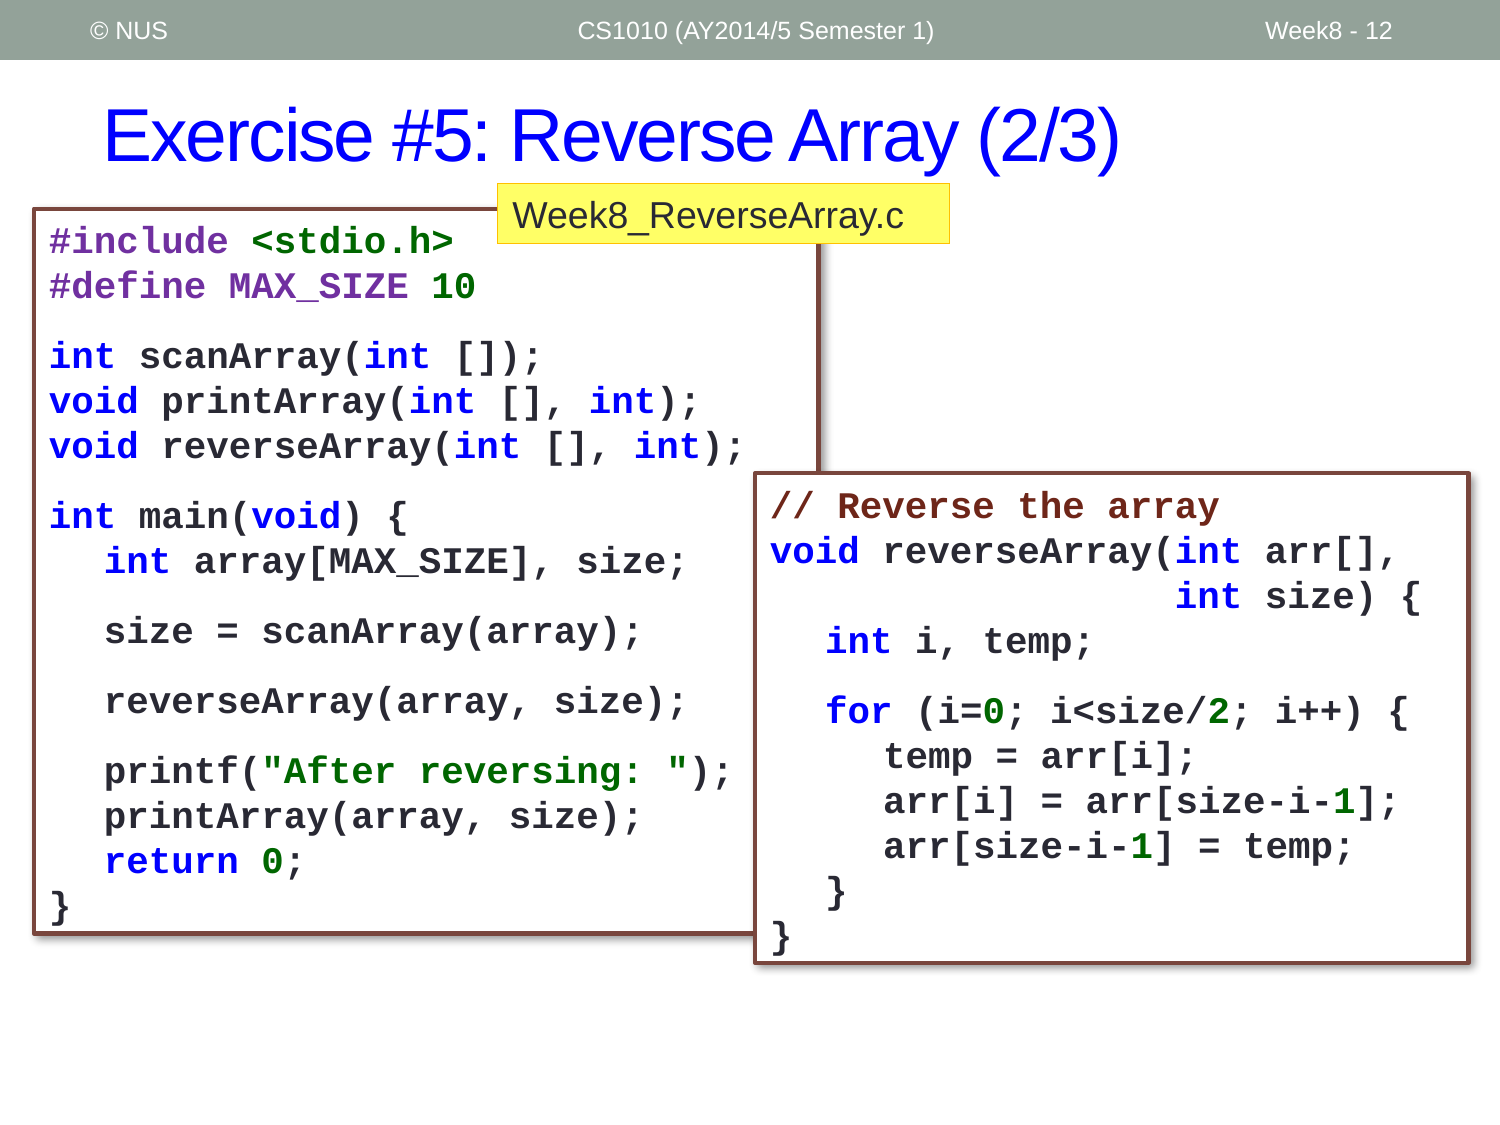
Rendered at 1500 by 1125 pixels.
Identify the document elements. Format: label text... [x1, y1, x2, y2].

text_box Week8_ReverseArray.c [497, 183, 950, 244]
footer CS1010 (AY2014/5 Semester 1) [562, 3, 1238, 57]
slide_number © NUS [75, 3, 550, 57]
text_box #include <stdio.h> #define MAX_SIZE 10 int scanArray(int []); void printArray(int [], int); void reverseArray(int [], int); int main(void) { int array[MAX_SIZE], size; size = scanArray(array); reverseArray(array, size); printf("After reversing: "); printArray(array, size); return 0; } [32, 207, 821, 936]
text_box // Reverse the array void reverseArray(int arr[], int size) { int i, temp; for (i=0; i<size/2; i++) { temp = arr[i]; arr[i] = arr[size-i-1]; arr[size-i-1] = temp; } } [753, 471, 1471, 965]
title Exercise #5: Reverse Array (2/3) [87, 62, 1463, 200]
slide_number Week8 - 12 [1250, 3, 1425, 57]
